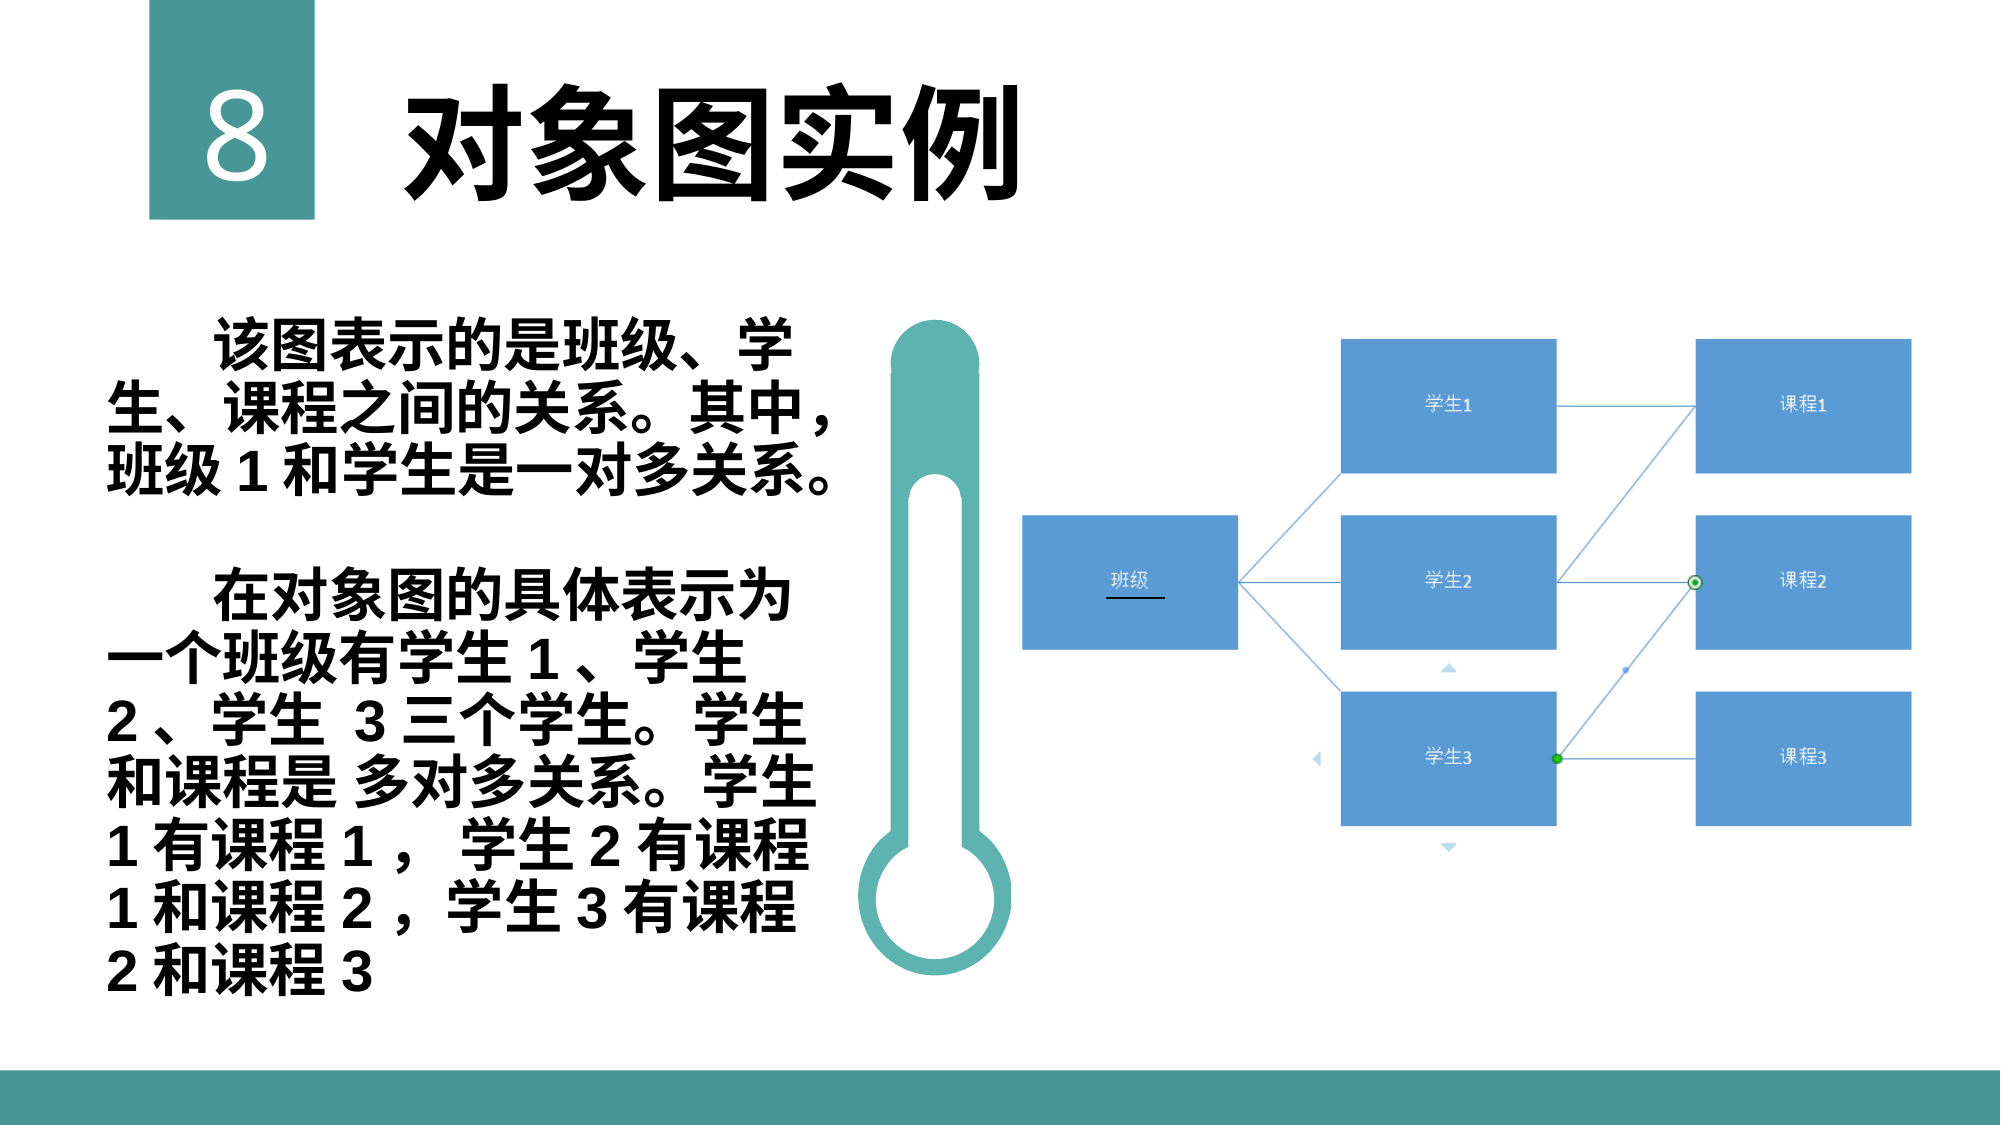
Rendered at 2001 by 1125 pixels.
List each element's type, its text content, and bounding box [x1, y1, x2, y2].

picture [1011, 278, 1976, 904]
text_box 该图表示的是班级、学生、课程之间的关系。其中，班级1和学生是一对多关系。 在对象图的具体表示为一个班级有学生1、学生2、学生 3三个学生。学生和课程是 多对多关系。学生1有课程1， 学生2有课程1和课程2，学生3有课程2和课程3 [91, 308, 839, 1011]
text_box 对象图实例 [385, 58, 1426, 224]
text_box [875, 474, 995, 960]
text_box 8 [154, 48, 320, 213]
text_box [149, 0, 315, 220]
text_box [858, 319, 1011, 976]
text_box [0, 1070, 2000, 1125]
